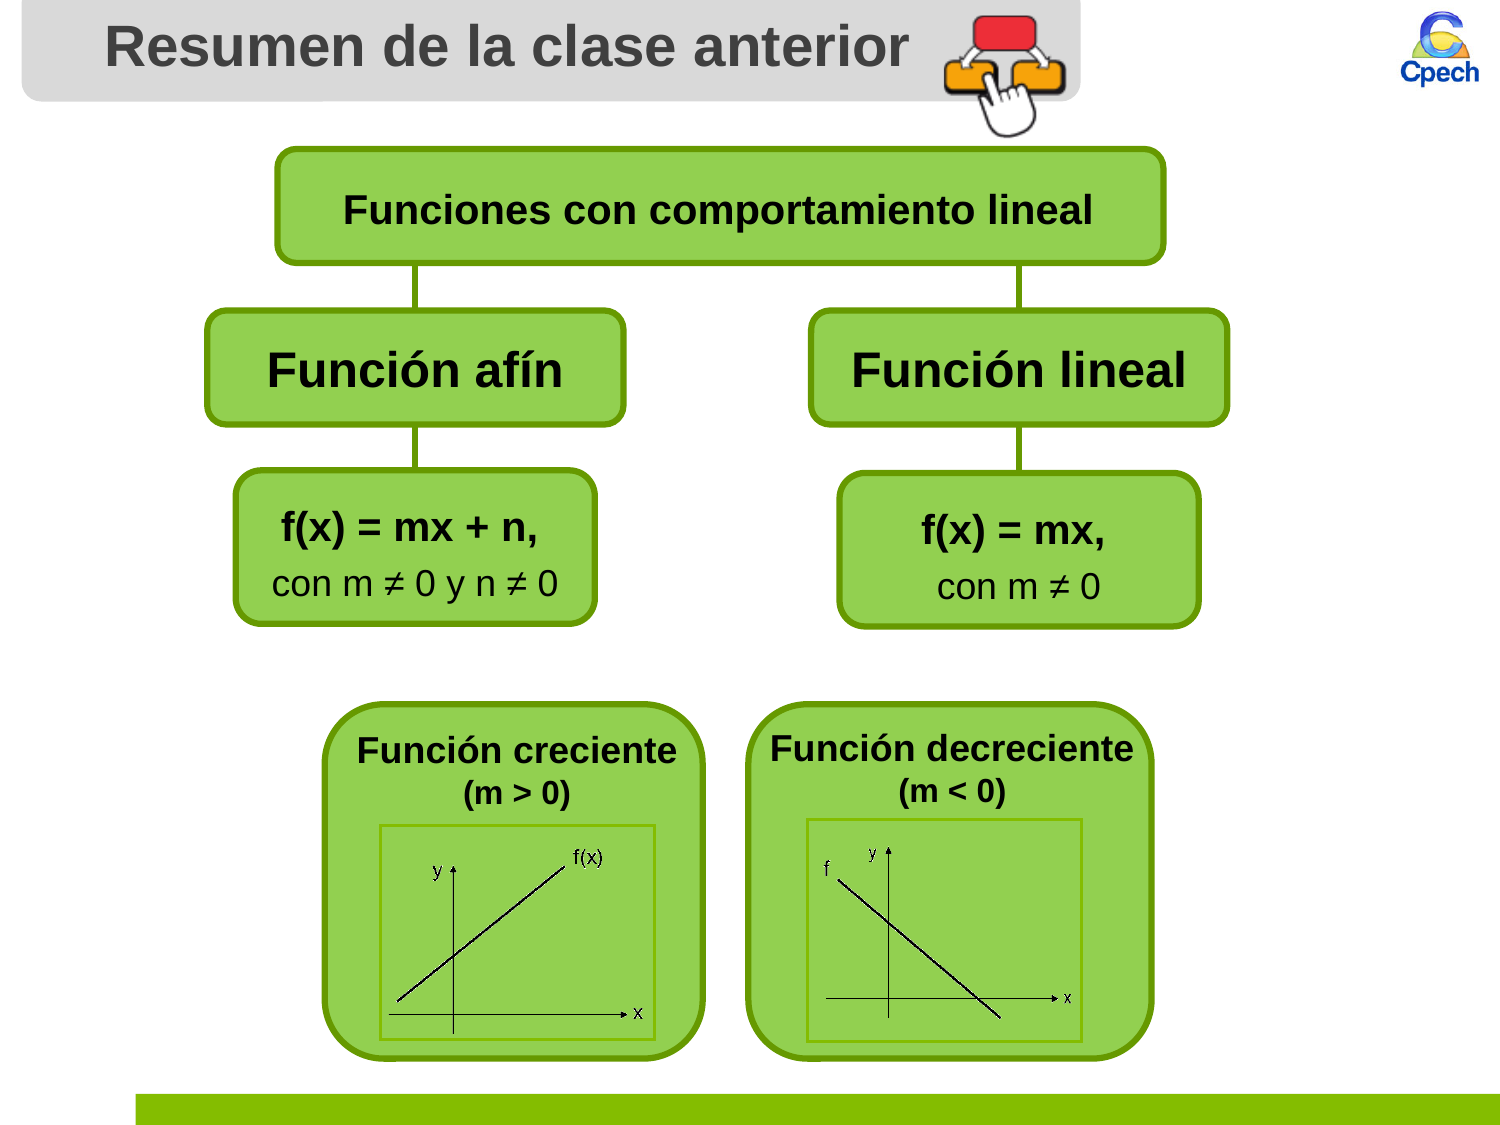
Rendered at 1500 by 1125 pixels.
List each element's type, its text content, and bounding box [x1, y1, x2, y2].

text_box Función lineal [1024, 310, 1228, 425]
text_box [748, 703, 1152, 1059]
text_box f(x) = mx + n, con m ≠ 0 y n ≠ 0 [235, 470, 595, 624]
text_box Función afín [207, 310, 411, 425]
text_box Función afín [419, 310, 624, 425]
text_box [21, 0, 1081, 150]
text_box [324, 703, 703, 1059]
text_box Función lineal [811, 310, 1014, 425]
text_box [277, 148, 1164, 264]
picture [1396, 7, 1483, 94]
text_box f(x) = mx, con m ≠ 0 [839, 472, 1199, 627]
